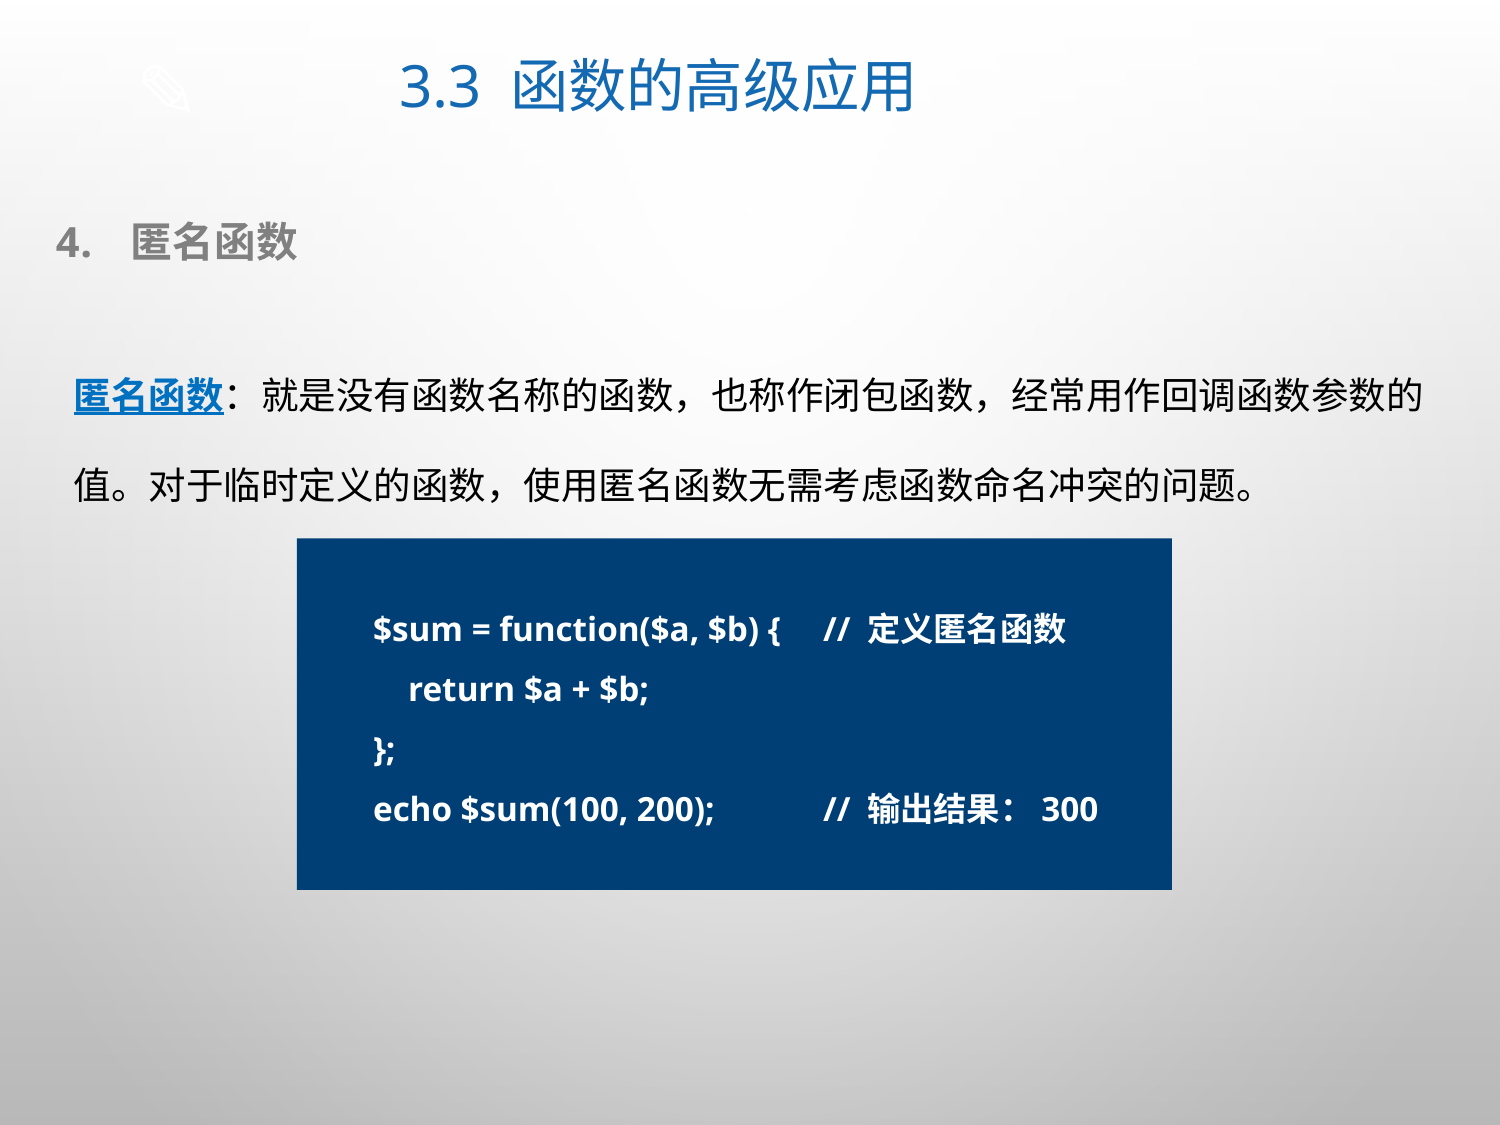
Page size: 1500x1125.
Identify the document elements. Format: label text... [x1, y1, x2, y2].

picture [0, 0, 1500, 1125]
text_box 匿名函数 [41, 208, 1424, 274]
title 3.3 函数的高级应用 [271, 25, 1046, 153]
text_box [296, 538, 1173, 891]
text_box 匿名函数：就是没有函数名称的函数，也称作闭包函数，经常用作回调函数参数的值。对于临时定义的函数，使用匿名函数无需考虑函数命名冲突的问题。 [59, 319, 1458, 515]
